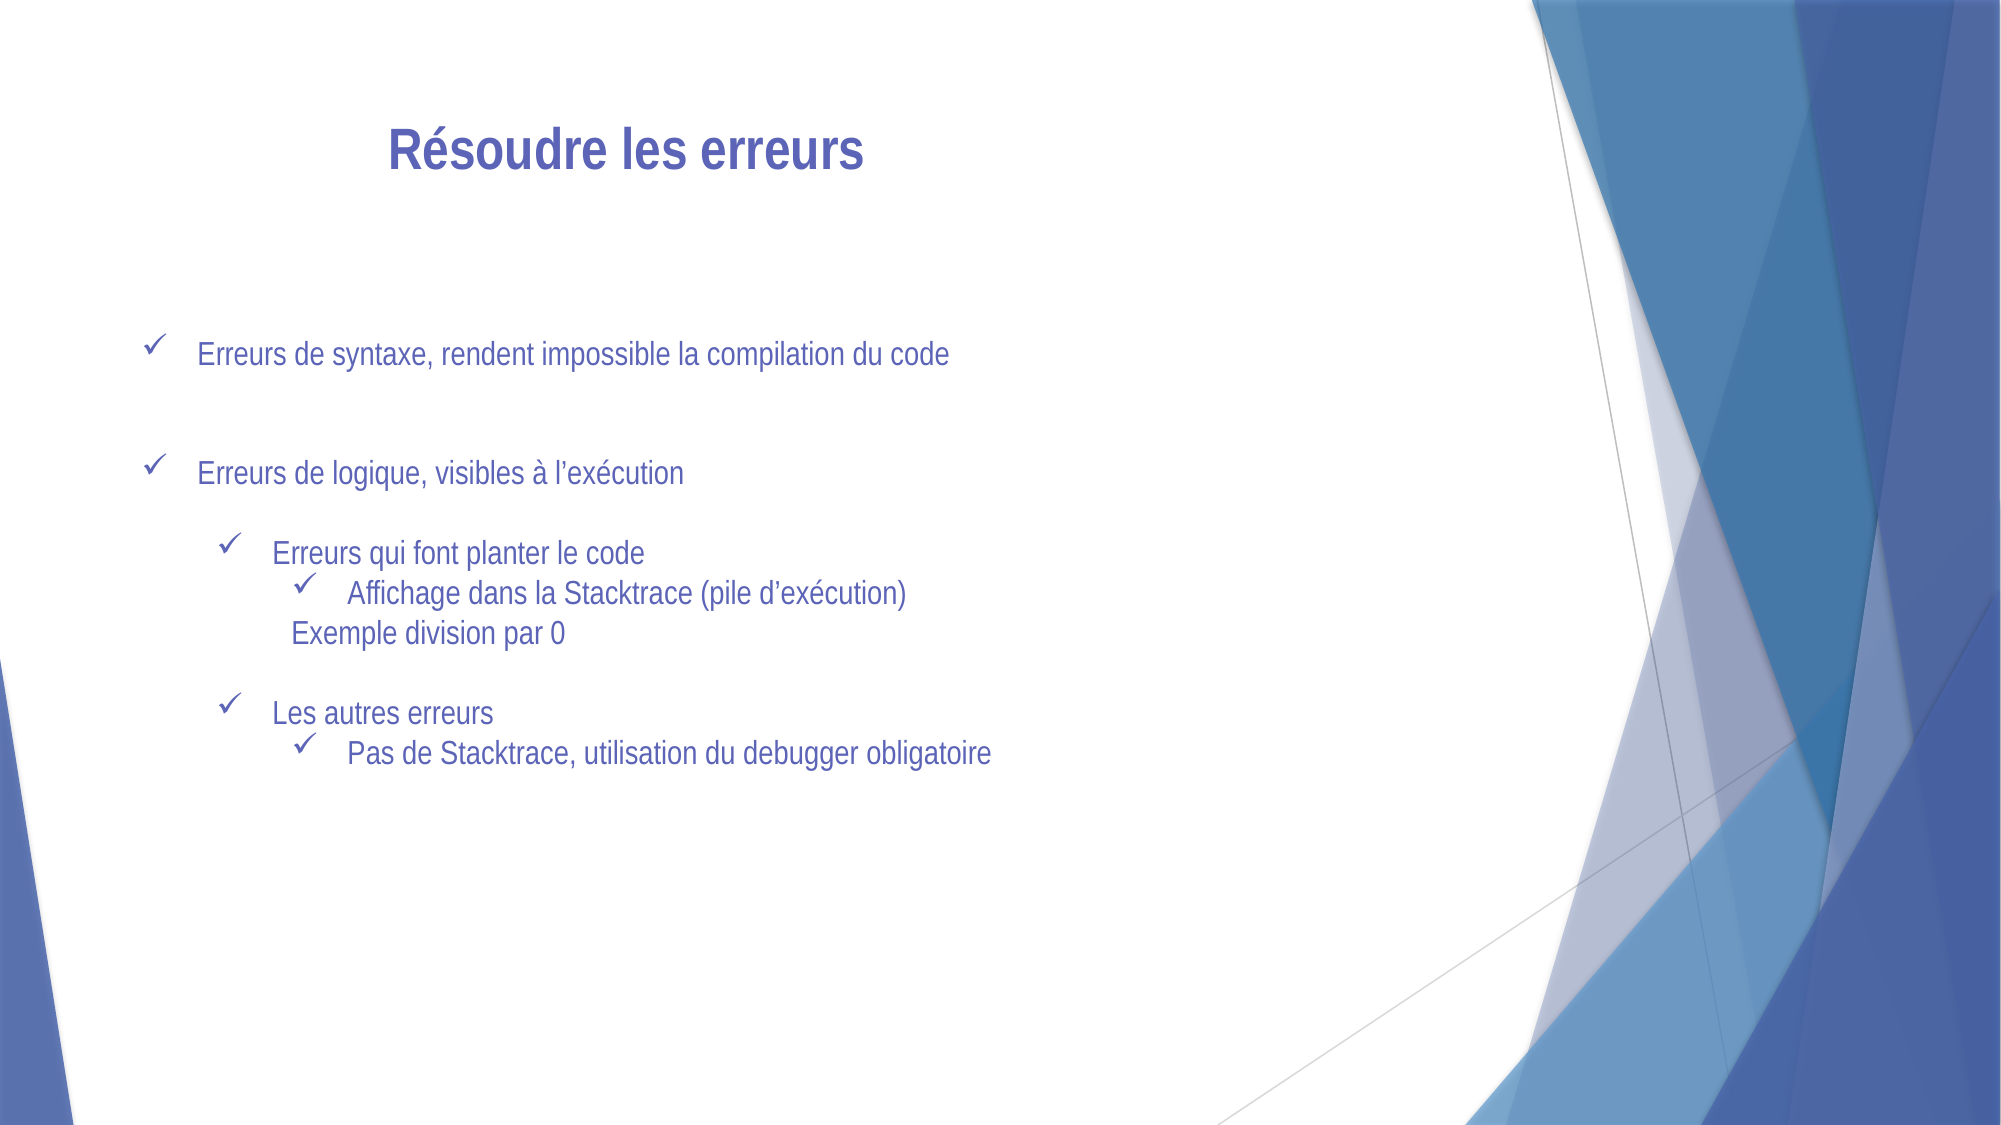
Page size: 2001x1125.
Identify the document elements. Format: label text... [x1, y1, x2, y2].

text_box Résoudre les erreurs [126, 111, 1127, 190]
text_box Erreurs de syntaxe, rendent impossible la compilation du code Erreurs de logique, visibles à l’exécution Erreurs qui font planter le code Affichage dans la Stacktrace (pile d’exécution) Exemple division par 0 Les autres erreurs Pas de Stacktrace, utilisation du debugger obligatoire [126, 324, 1184, 898]
